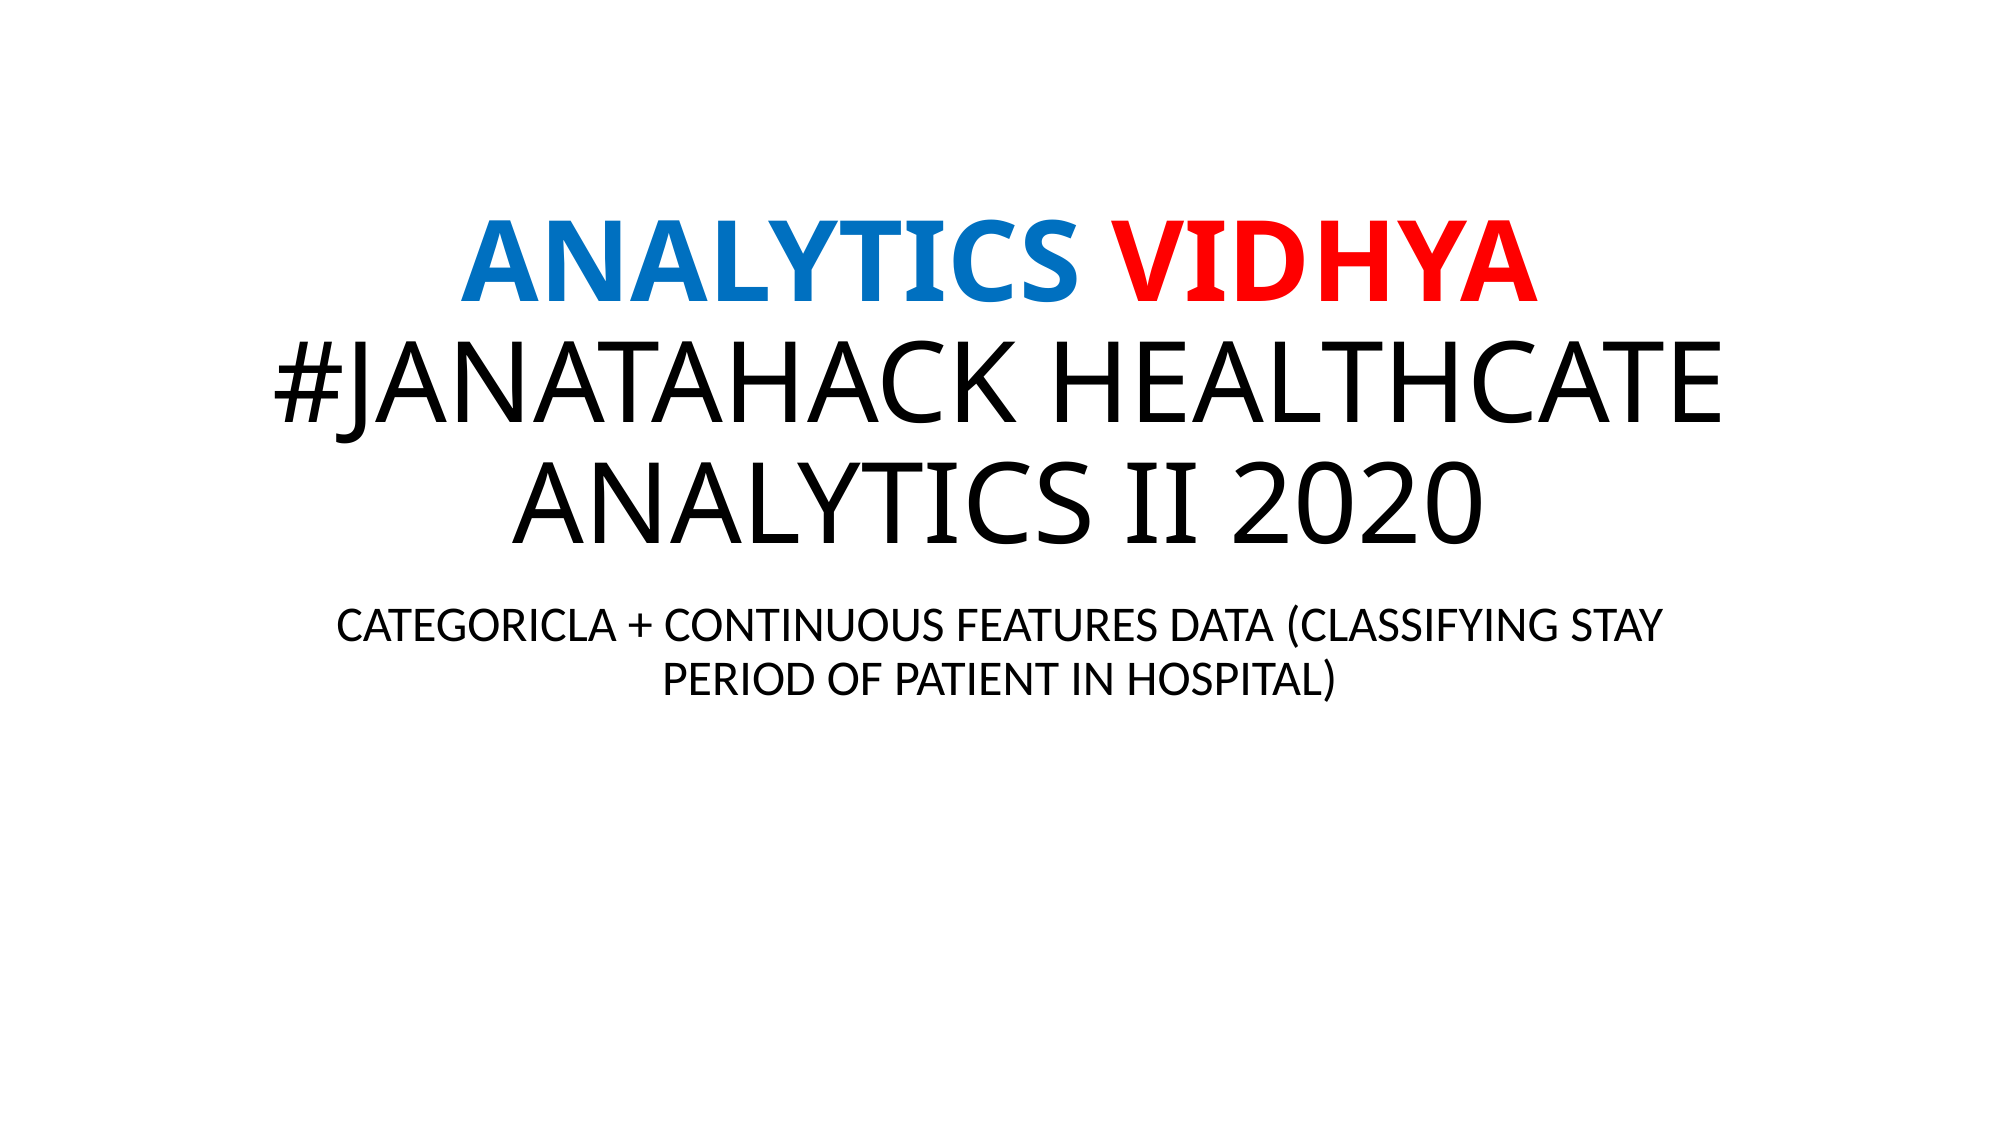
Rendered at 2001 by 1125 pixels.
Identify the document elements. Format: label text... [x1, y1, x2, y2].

subtitle CATEGORICLA + CONTINUOUS FEATURES DATA (CLASSIFYING STAY PERIOD OF PATIENT IN HOSPITAL) [249, 590, 1750, 863]
title ANALYTICS VIDHYA #JANATAHACK HEALTHCATE ANALYTICS II 2020 [249, 184, 1750, 576]
